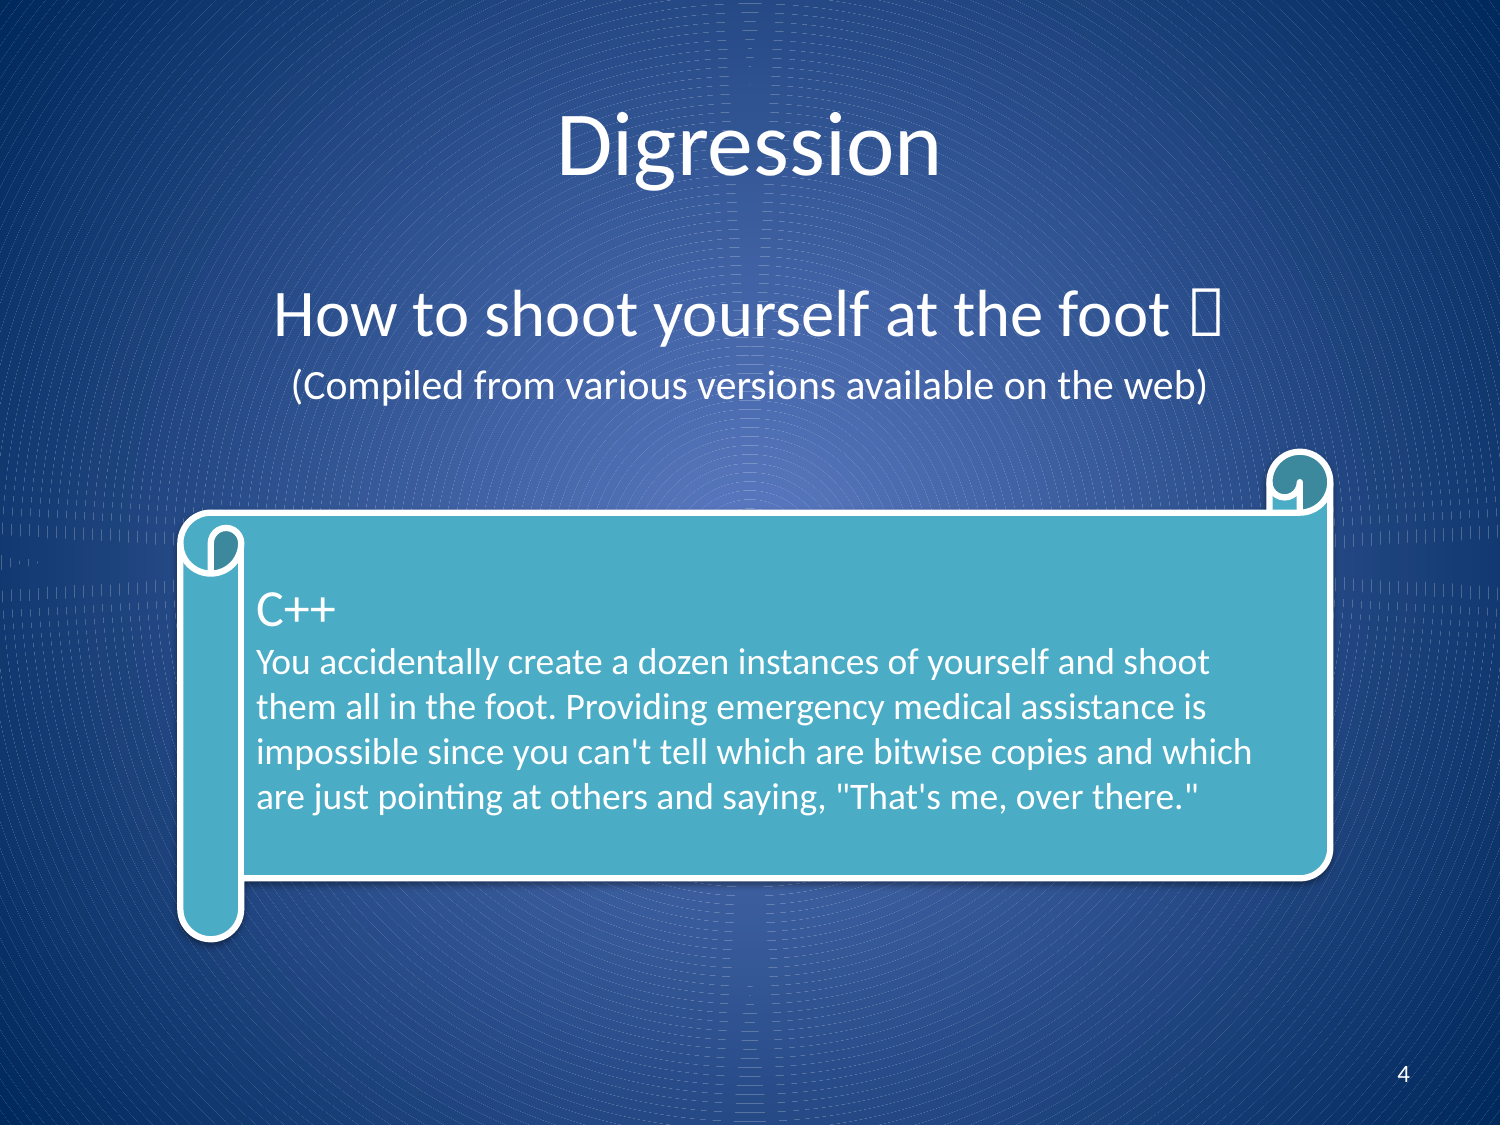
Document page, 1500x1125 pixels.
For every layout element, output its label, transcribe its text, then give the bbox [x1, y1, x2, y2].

title Digression [75, 45, 1425, 233]
list How to shoot yourself at the foot  (Compiled from various versions available on the web) [75, 262, 1425, 1005]
slide_number 4 [1074, 1042, 1425, 1103]
text_box C++ You accidentally create a dozen instances of yourself and shoot them all in the foot. Providing emergency medical assistance is impossible since you can't tell which are bitwise copies and which are just pointing at others and saying, "That's me, over there." [177, 448, 1334, 943]
